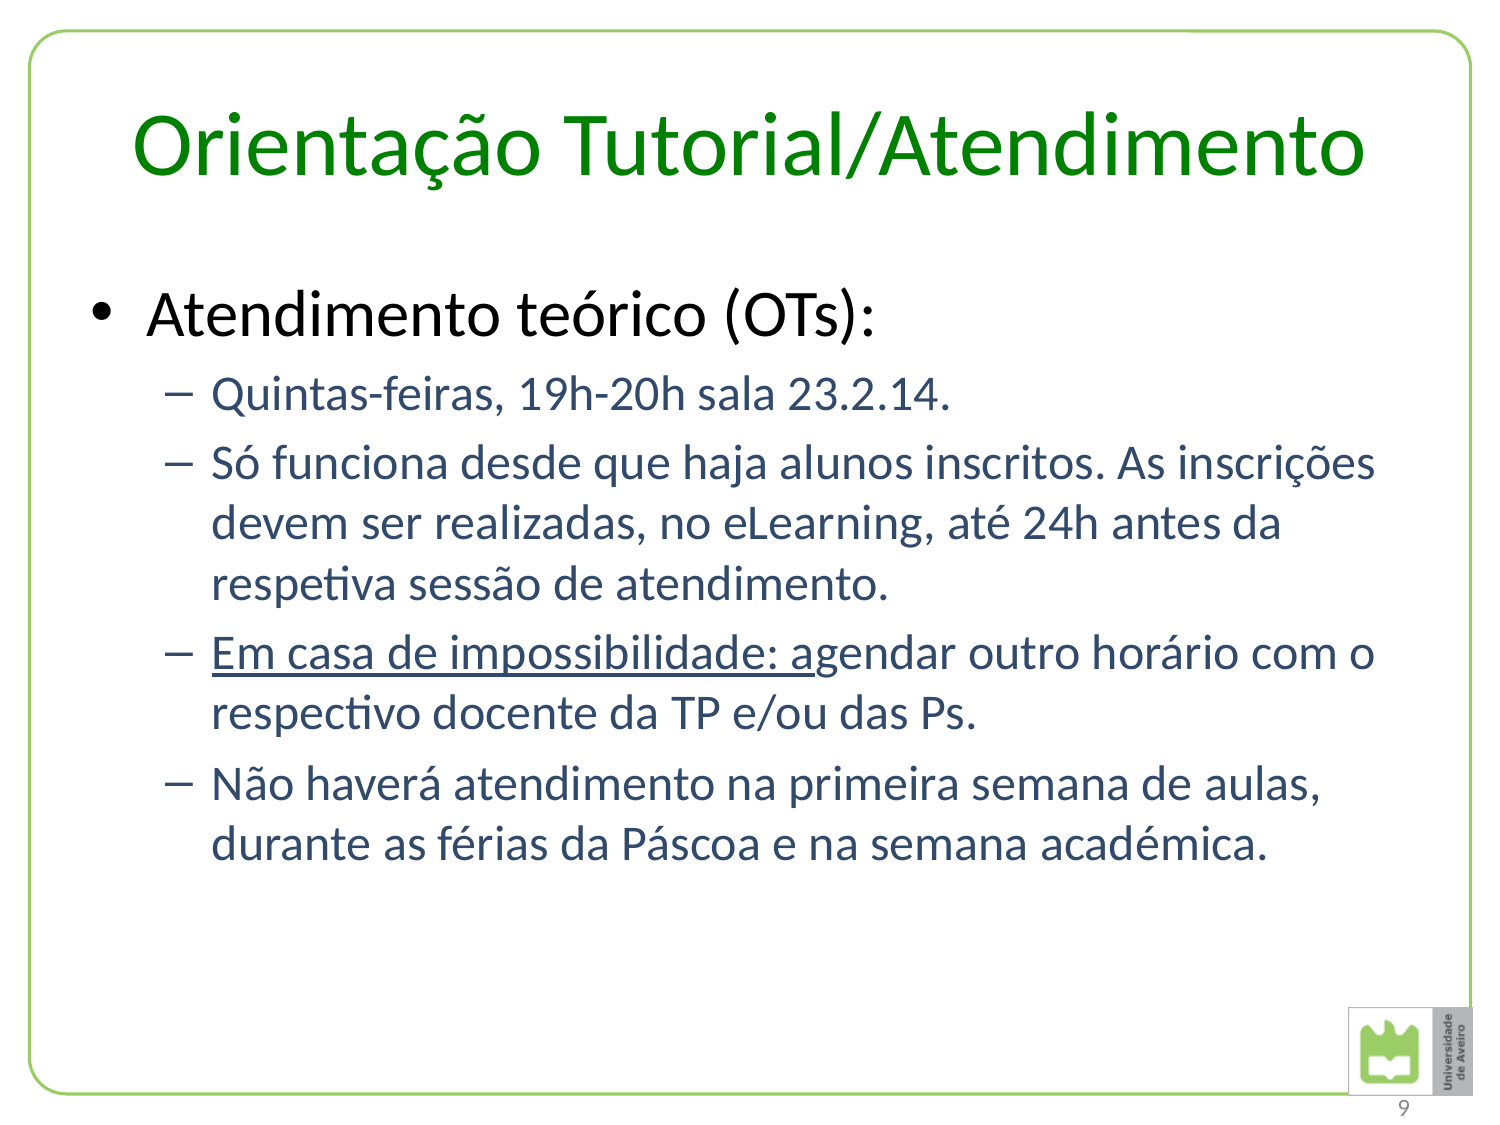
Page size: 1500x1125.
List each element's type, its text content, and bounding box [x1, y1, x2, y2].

slide_number 9 [1074, 1094, 1425, 1119]
picture [1348, 1007, 1473, 1096]
title Orientação Tutorial/Atendimento [75, 45, 1425, 233]
list Atendimento teórico (OTs): Quintas-feiras, 19h-20h sala 23.2.14. Só funciona desde que haja alunos inscritos. As inscrições devem ser realizadas, no eLearning, até 24h antes da respetiva sessão de atendimento. Em casa de impossibilidade: agendar outro horário com o respectivo docente da TP e/ou das Ps. Não haverá atendimento na primeira semana de aulas, durante as férias da Páscoa e na semana académica. [75, 262, 1425, 1005]
